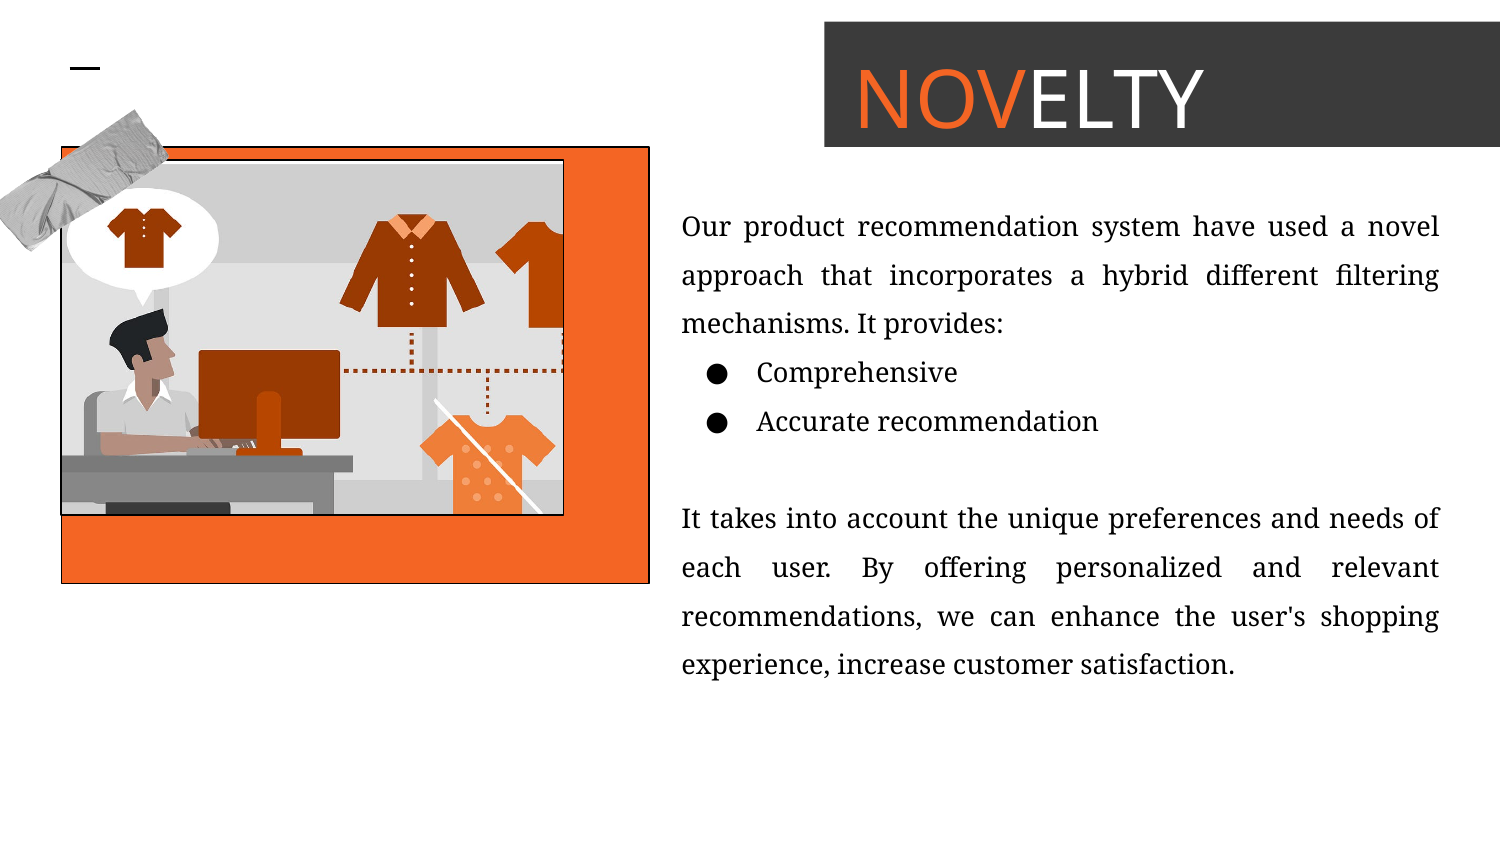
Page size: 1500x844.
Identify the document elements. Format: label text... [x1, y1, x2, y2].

text_box [61, 146, 650, 584]
list Our product recommendation system have used a novel approach that incorporates a hybrid different filtering mechanisms. It provides: Comprehensive Accurate recommendation It takes into account the unique preferences and needs of each user. By offering personalized and relevant recommendations, we can enhance the user's shopping experience, increase customer satisfaction. [666, 218, 1455, 741]
picture [0, 107, 564, 515]
text_box NOVELTY [838, 32, 1455, 161]
text_box [824, 21, 1500, 147]
